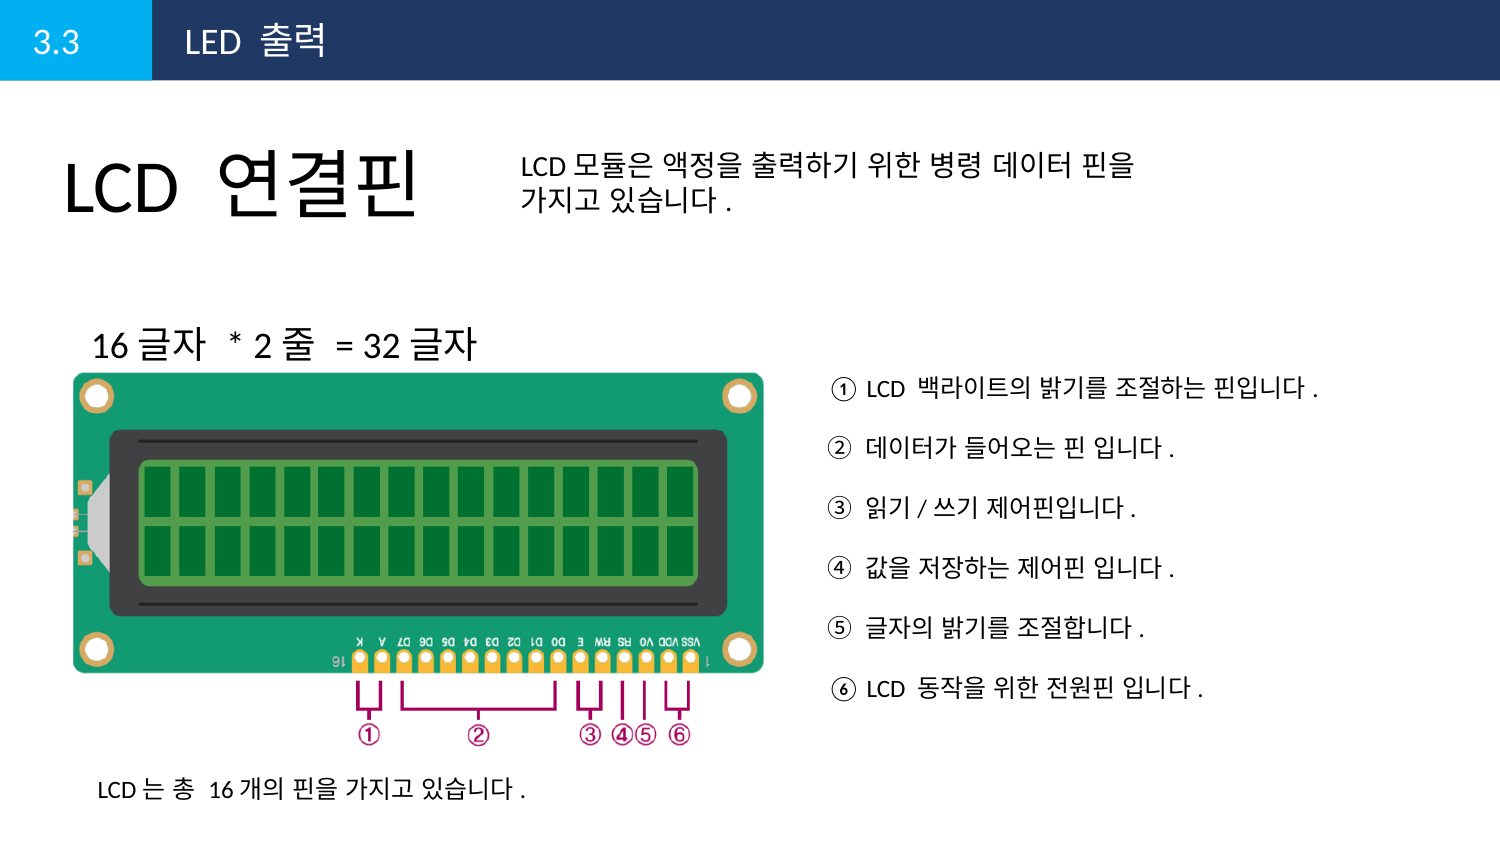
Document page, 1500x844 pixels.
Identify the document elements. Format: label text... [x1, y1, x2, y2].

text_box 3.3 [17, 9, 115, 70]
text_box LCD는 총 16개의 핀을 가지고 있습니다. [82, 765, 557, 811]
picture [66, 365, 776, 753]
text_box LCD 연결핀 [48, 130, 481, 235]
text_box LCD모듈은 액정을 출력하기 위한 병령 데이터 핀을 가지고 있습니다. [506, 140, 1231, 225]
text_box [153, 0, 1500, 81]
text_box [0, 0, 153, 81]
text_box ① LCD 백라이트의 밝기를 조절하는 핀입니다. ② 데이터가 들어오는 핀 입니다. ③ 읽기/쓰기 제어핀입니다. ④ 값을 저장하는 제어핀 입니다. ⑤ 글자의 밝기를 조절합니다. ⑥ LCD 동작을 위한 전원핀 입니다. [812, 365, 1390, 710]
text_box LED 출력 [169, 9, 945, 70]
text_box 16글자 * 2줄 = 32글자 [76, 313, 565, 365]
